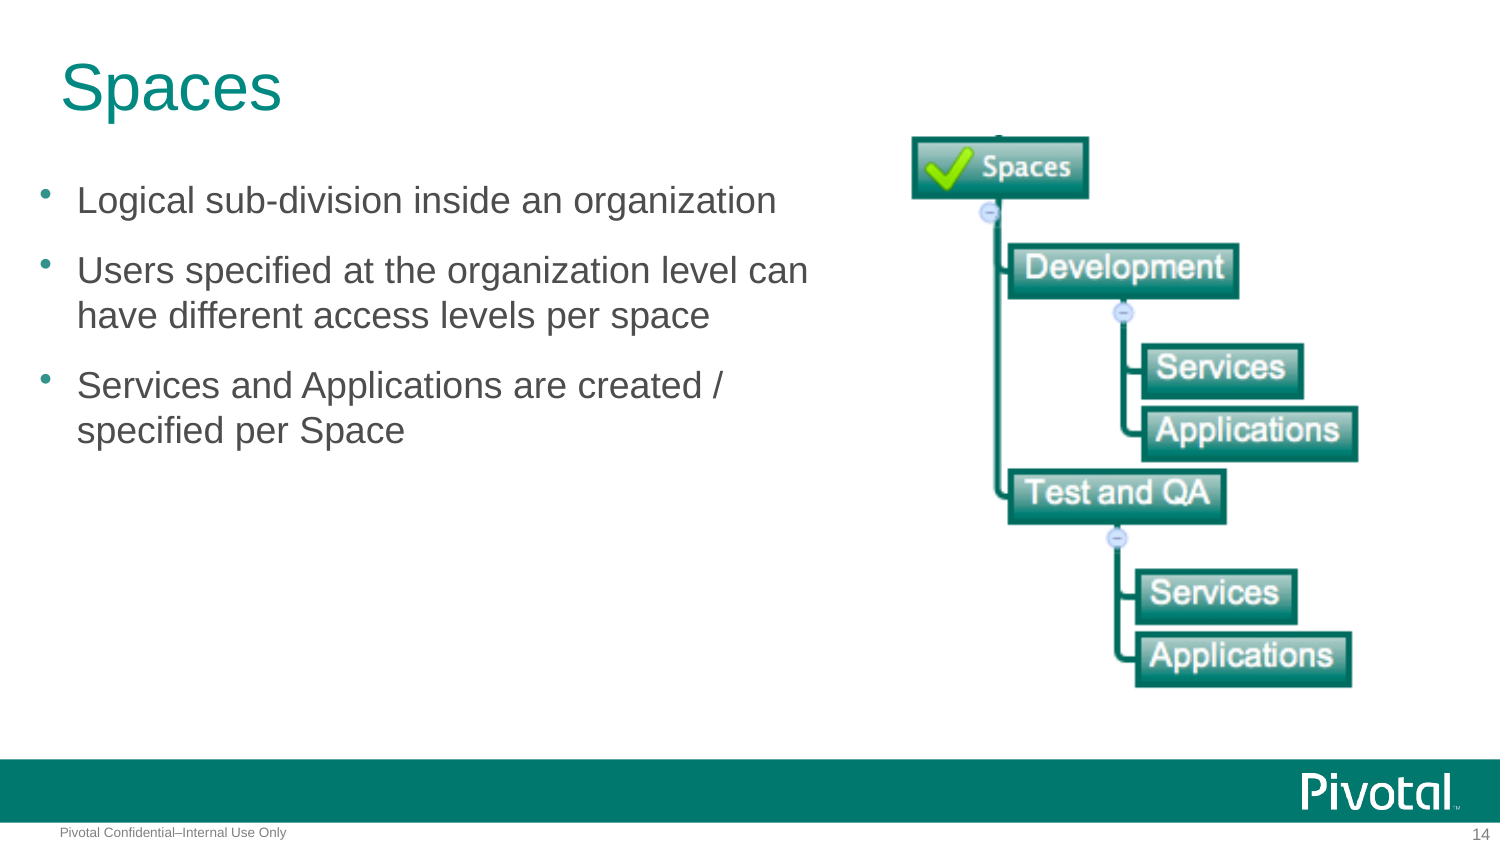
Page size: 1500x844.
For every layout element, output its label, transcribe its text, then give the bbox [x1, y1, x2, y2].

picture [905, 135, 1386, 707]
title Spaces [60, 53, 1440, 129]
list Logical sub-division inside an organization Users specified at the organization level can have different access levels per space Services and Applications are created / specified per Space [39, 176, 848, 732]
picture [1302, 773, 1460, 810]
